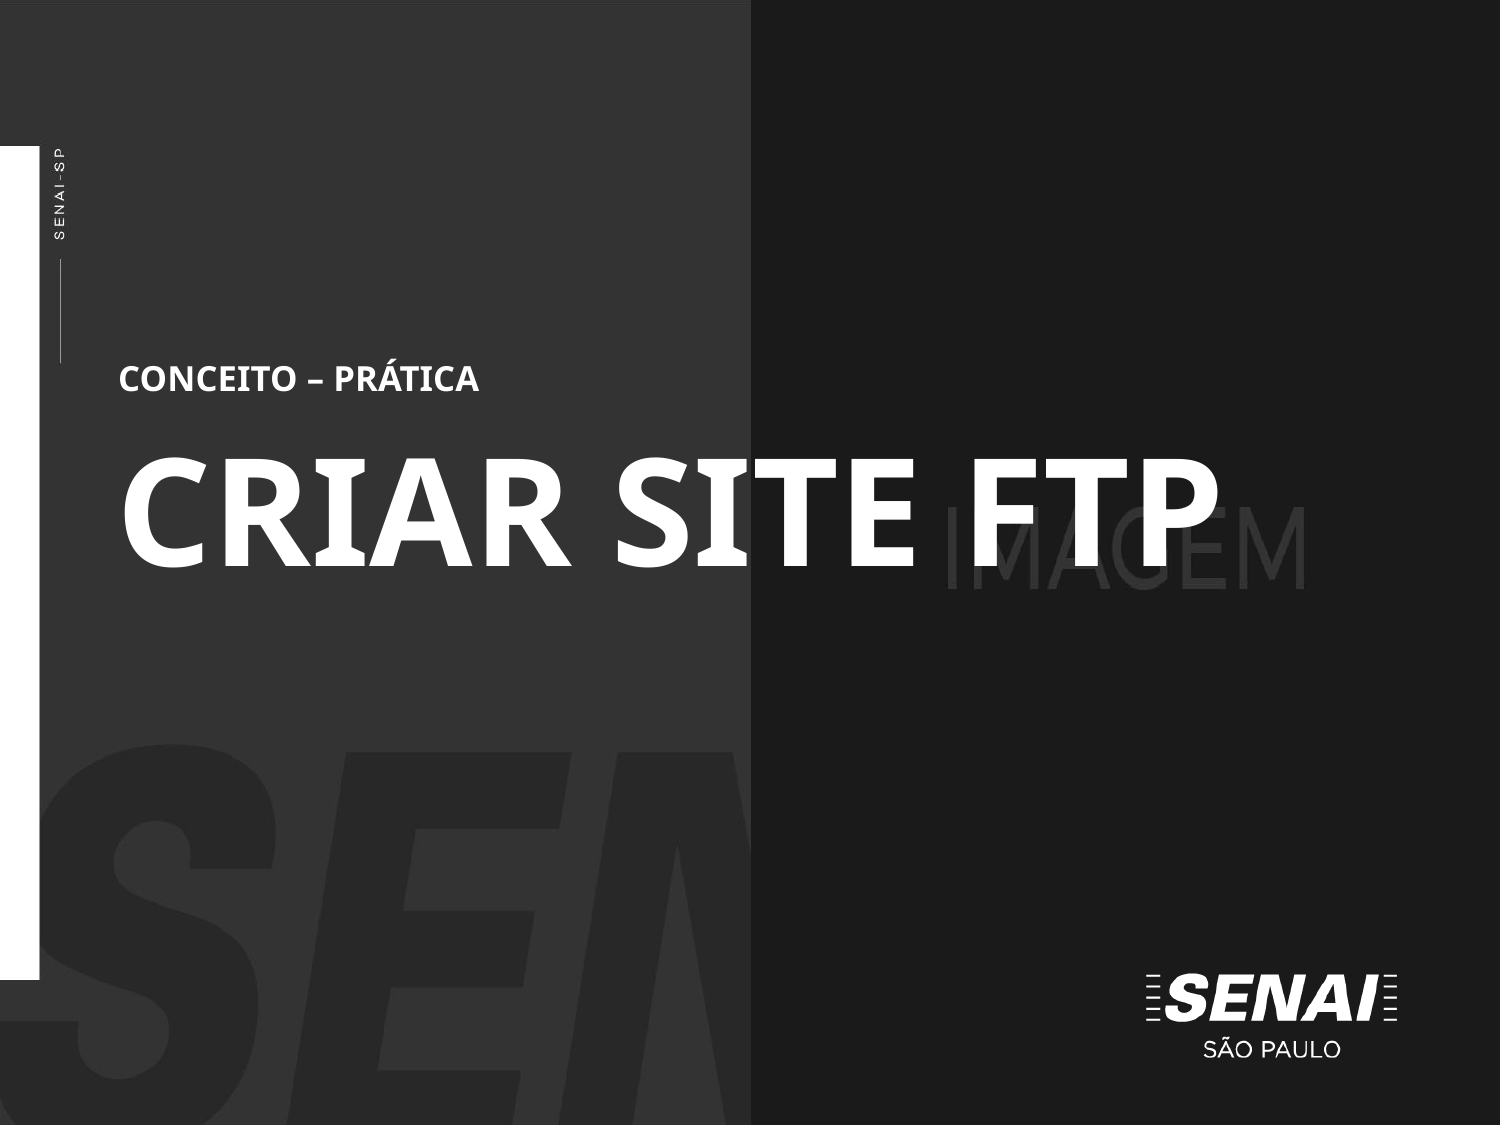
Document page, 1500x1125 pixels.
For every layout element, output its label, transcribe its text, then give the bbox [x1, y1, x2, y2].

list CONCEITO – PRÁTICA [103, 356, 1475, 407]
picture [0, 0, 1500, 1125]
list CRIAR SITE FTP [64, 429, 1436, 677]
